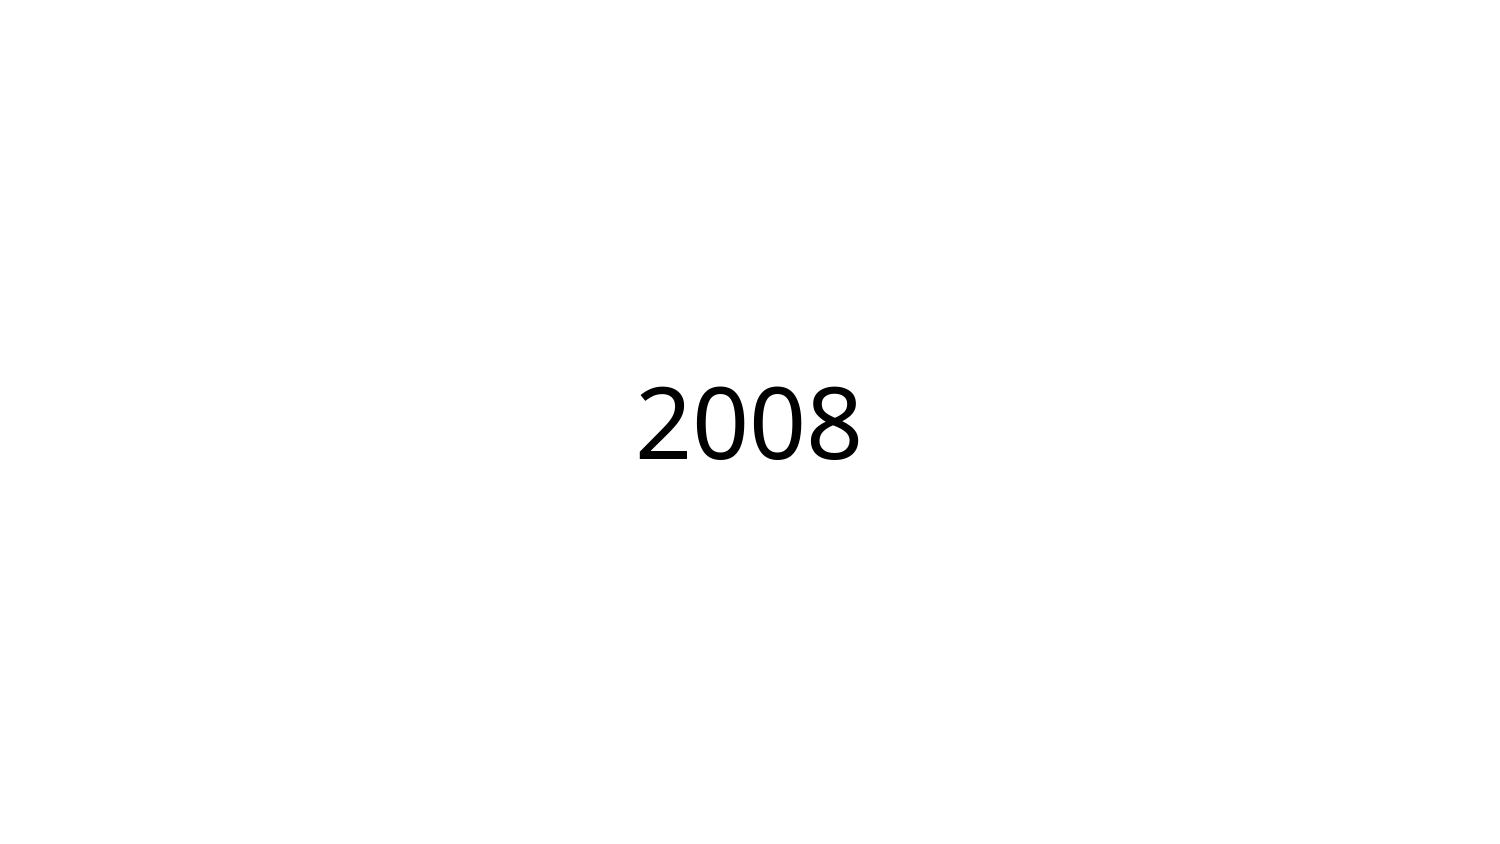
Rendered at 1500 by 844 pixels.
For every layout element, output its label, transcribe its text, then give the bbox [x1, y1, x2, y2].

text_box 2008 [3, 344, 1497, 500]
